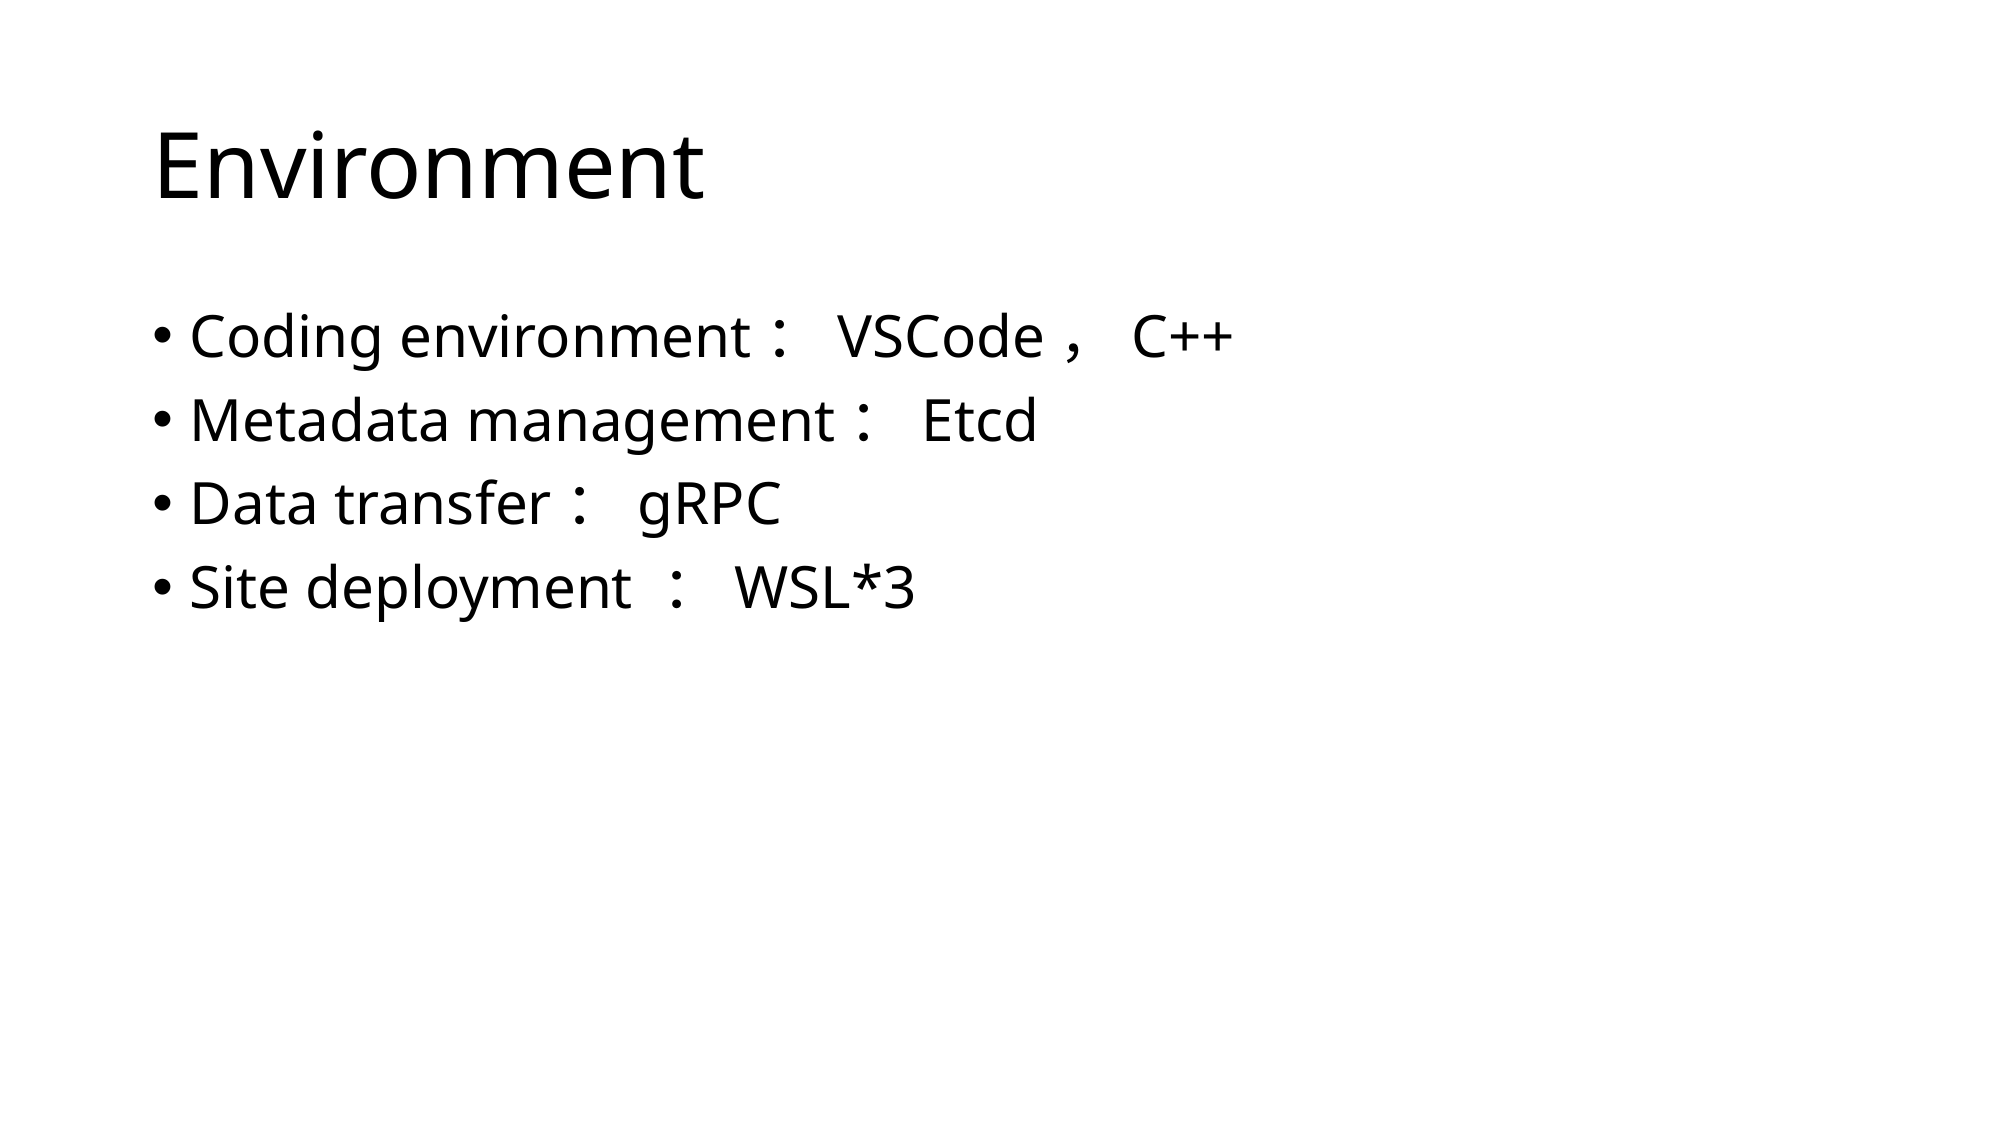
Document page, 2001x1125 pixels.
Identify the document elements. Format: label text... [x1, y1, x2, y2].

title Environment [137, 59, 1863, 278]
list Coding environment：VSCode，C++ Metadata management：Etcd Data transfer：gRPC Site deployment ：WSL*3 [137, 299, 1863, 1014]
